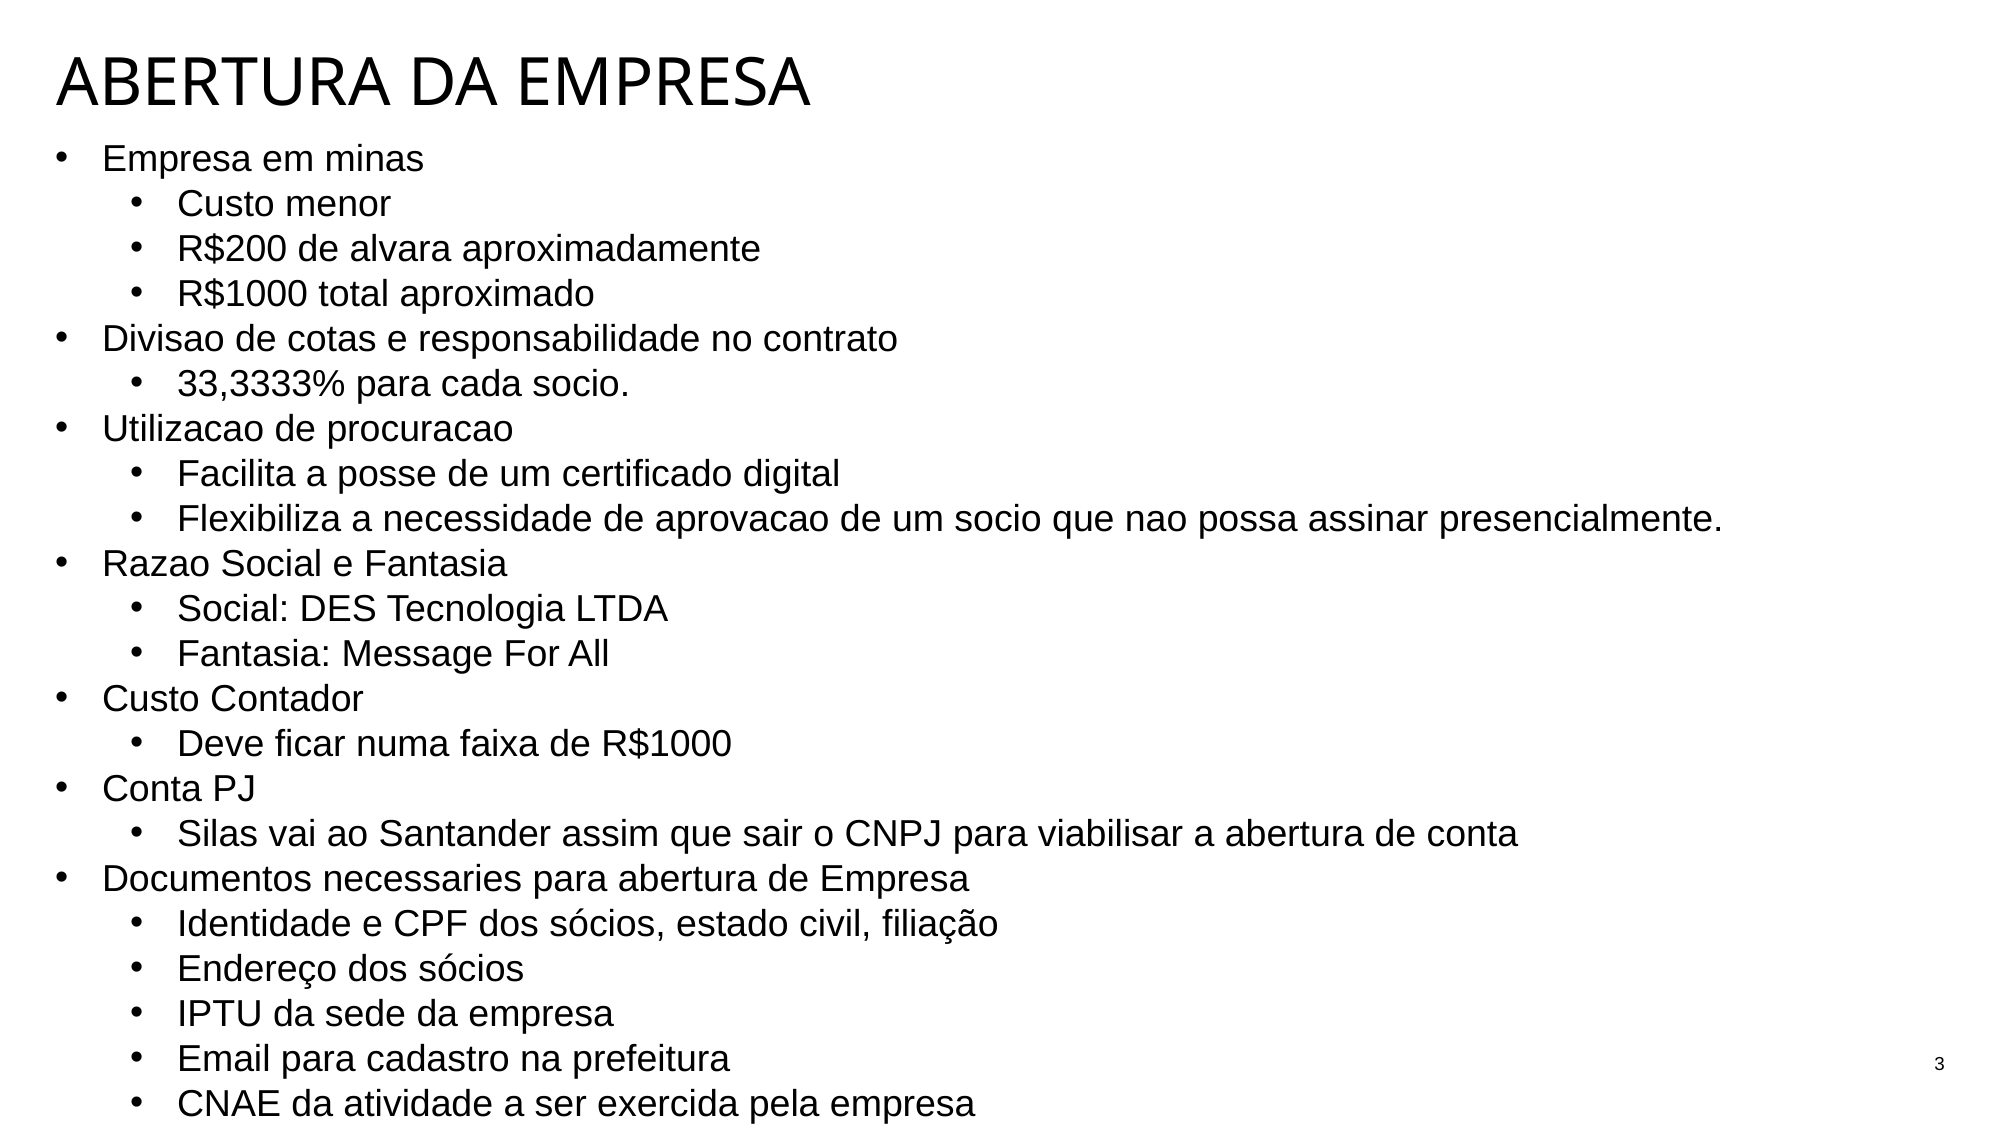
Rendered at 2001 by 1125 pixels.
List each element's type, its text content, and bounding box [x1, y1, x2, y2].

slide_number 3 [1890, 1051, 1945, 1075]
title Abertura dA empresa [56, 54, 1943, 182]
text_box Empresa em minas Custo menor R$200 de alvara aproximadamente R$1000 total aproximado Divisao de cotas e responsabilidade no contrato 33,3333% para cada socio. Utilizacao de procuracao Facilita a posse de um certificado digital Flexibiliza a necessidade de aprovacao de um socio que nao possa assinar presencialmente. Razao Social e Fantasia Social: DES Tecnologia LTDA Fantasia: Message For All Custo Contador Deve ficar numa faixa de R$1000 Conta PJ Silas vai ao Santander assim que sair o CNPJ para viabilisar a abertura de conta Documentos necessaries para abertura de Empresa Identidade e CPF dos sócios, estado civil, filiação Endereço dos sócios IPTU da sede da empresa Email para cadastro na prefeitura CNAE da atividade a ser exercida pela empresa [55, 133, 1890, 1125]
